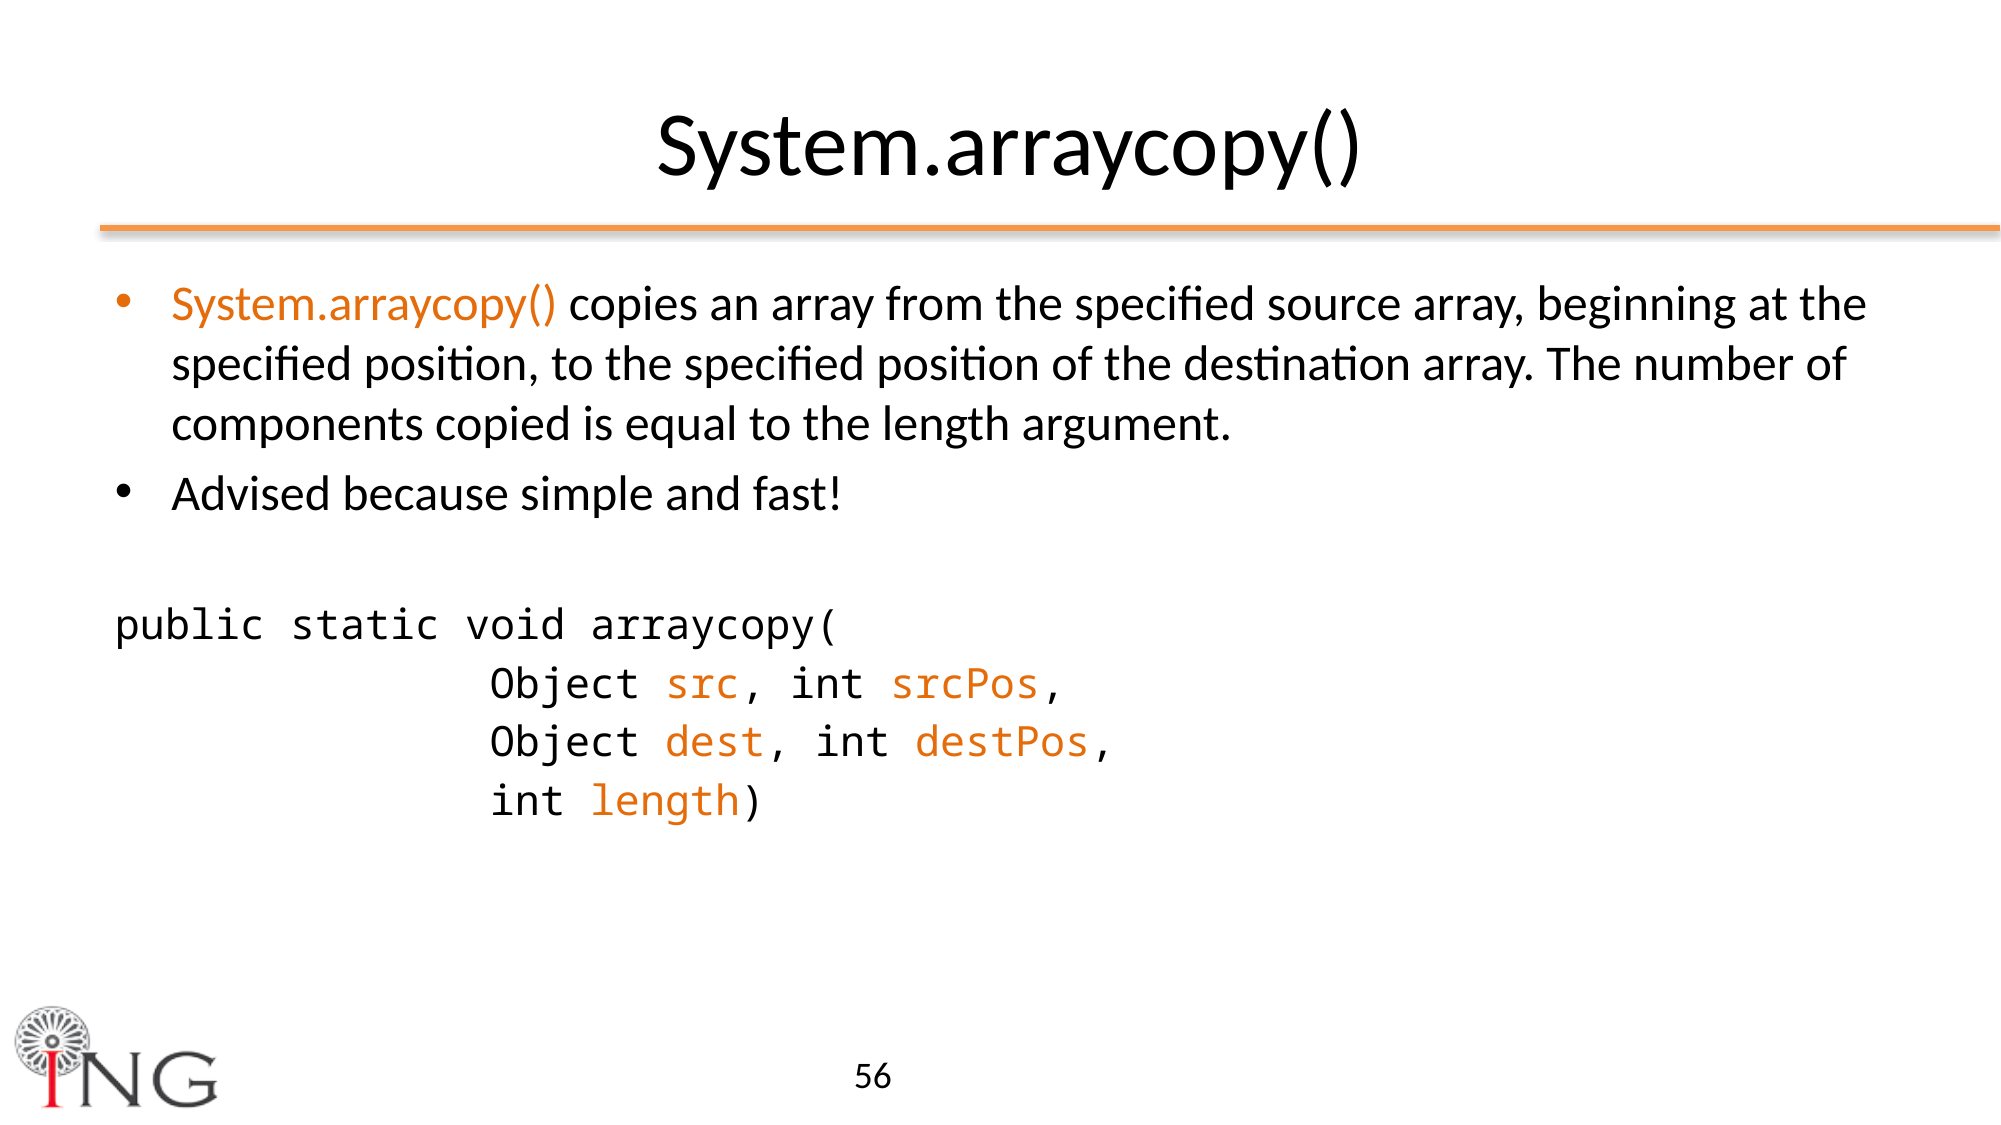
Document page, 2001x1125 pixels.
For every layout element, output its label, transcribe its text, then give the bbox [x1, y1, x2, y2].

title System.arraycopy() [99, 45, 1900, 233]
list System.arraycopy() copies an array from the specified source array, beginning at the specified position, to the specified position of the destination array. The number of components copied is equal to the length argument. Advised because simple and fast! public static void arraycopy( Object src, int srcPos, Object dest, int destPos, int length) [99, 262, 1900, 1005]
picture [0, 987, 244, 1125]
slide_number 56 [839, 1043, 1900, 1104]
